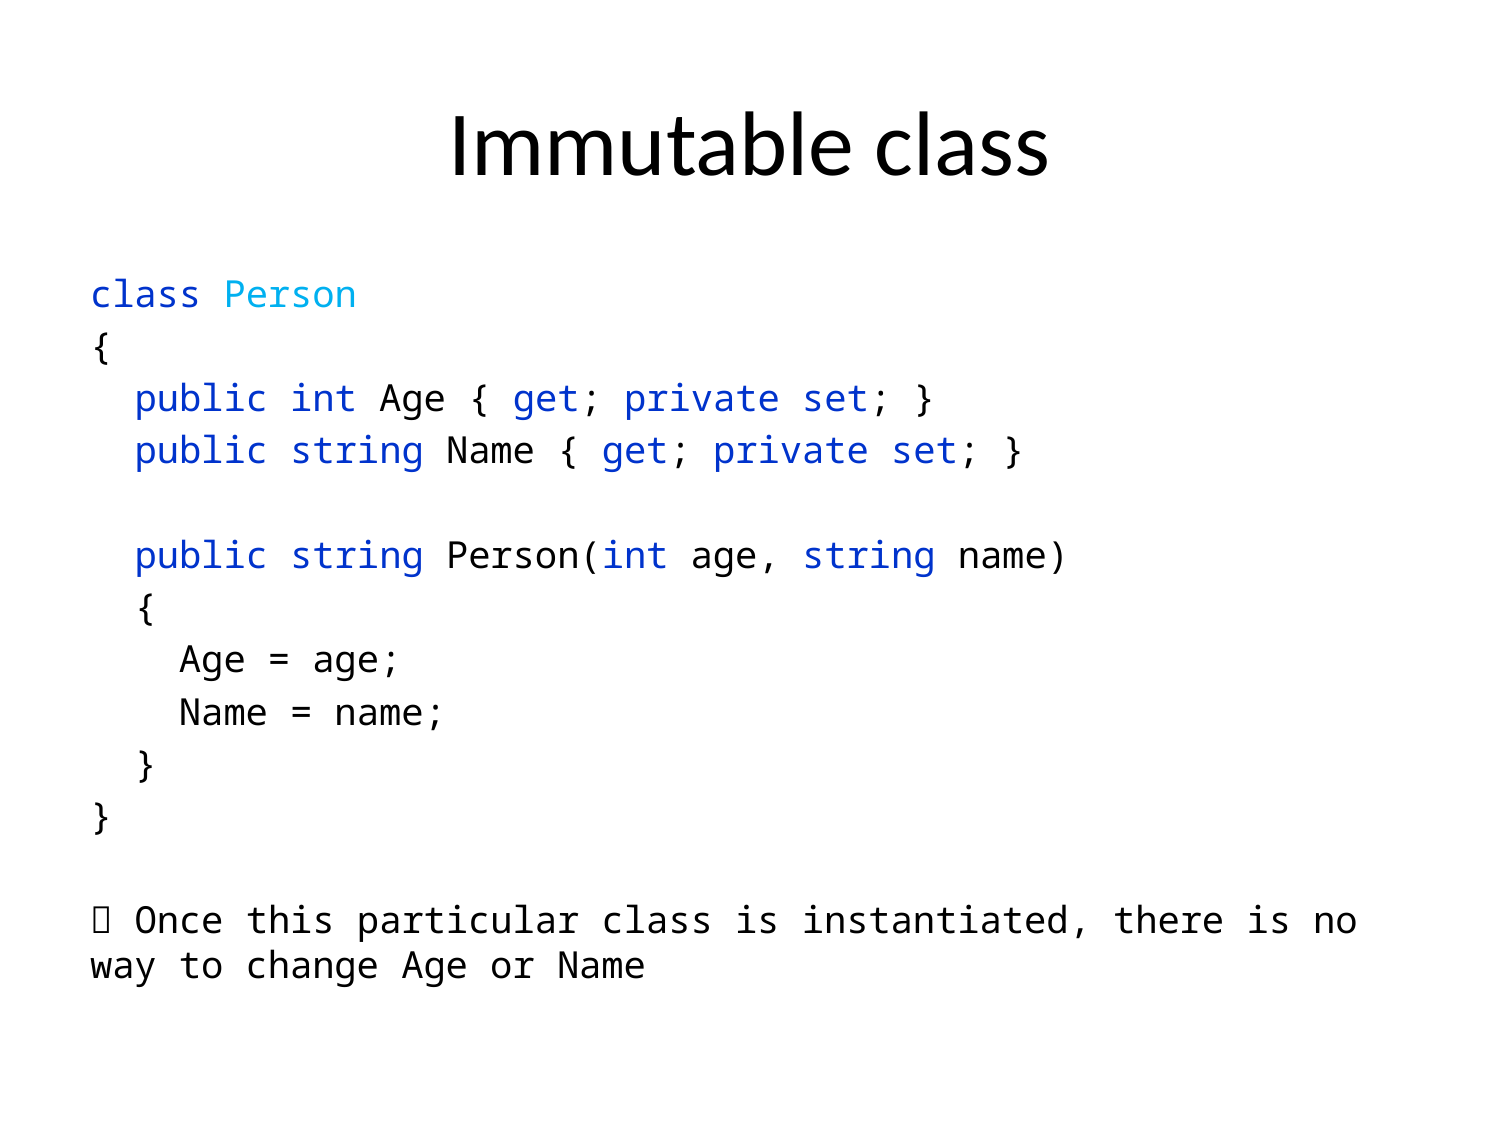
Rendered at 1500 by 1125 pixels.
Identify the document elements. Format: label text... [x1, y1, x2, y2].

list class Person { public int Age { get; private set; } public string Name { get; private set; } public string Person(int age, string name) { Age = age; Name = name; } }  Once this particular class is instantiated, there is no way to change Age or Name [75, 262, 1425, 1005]
title Immutable class [75, 45, 1425, 233]
